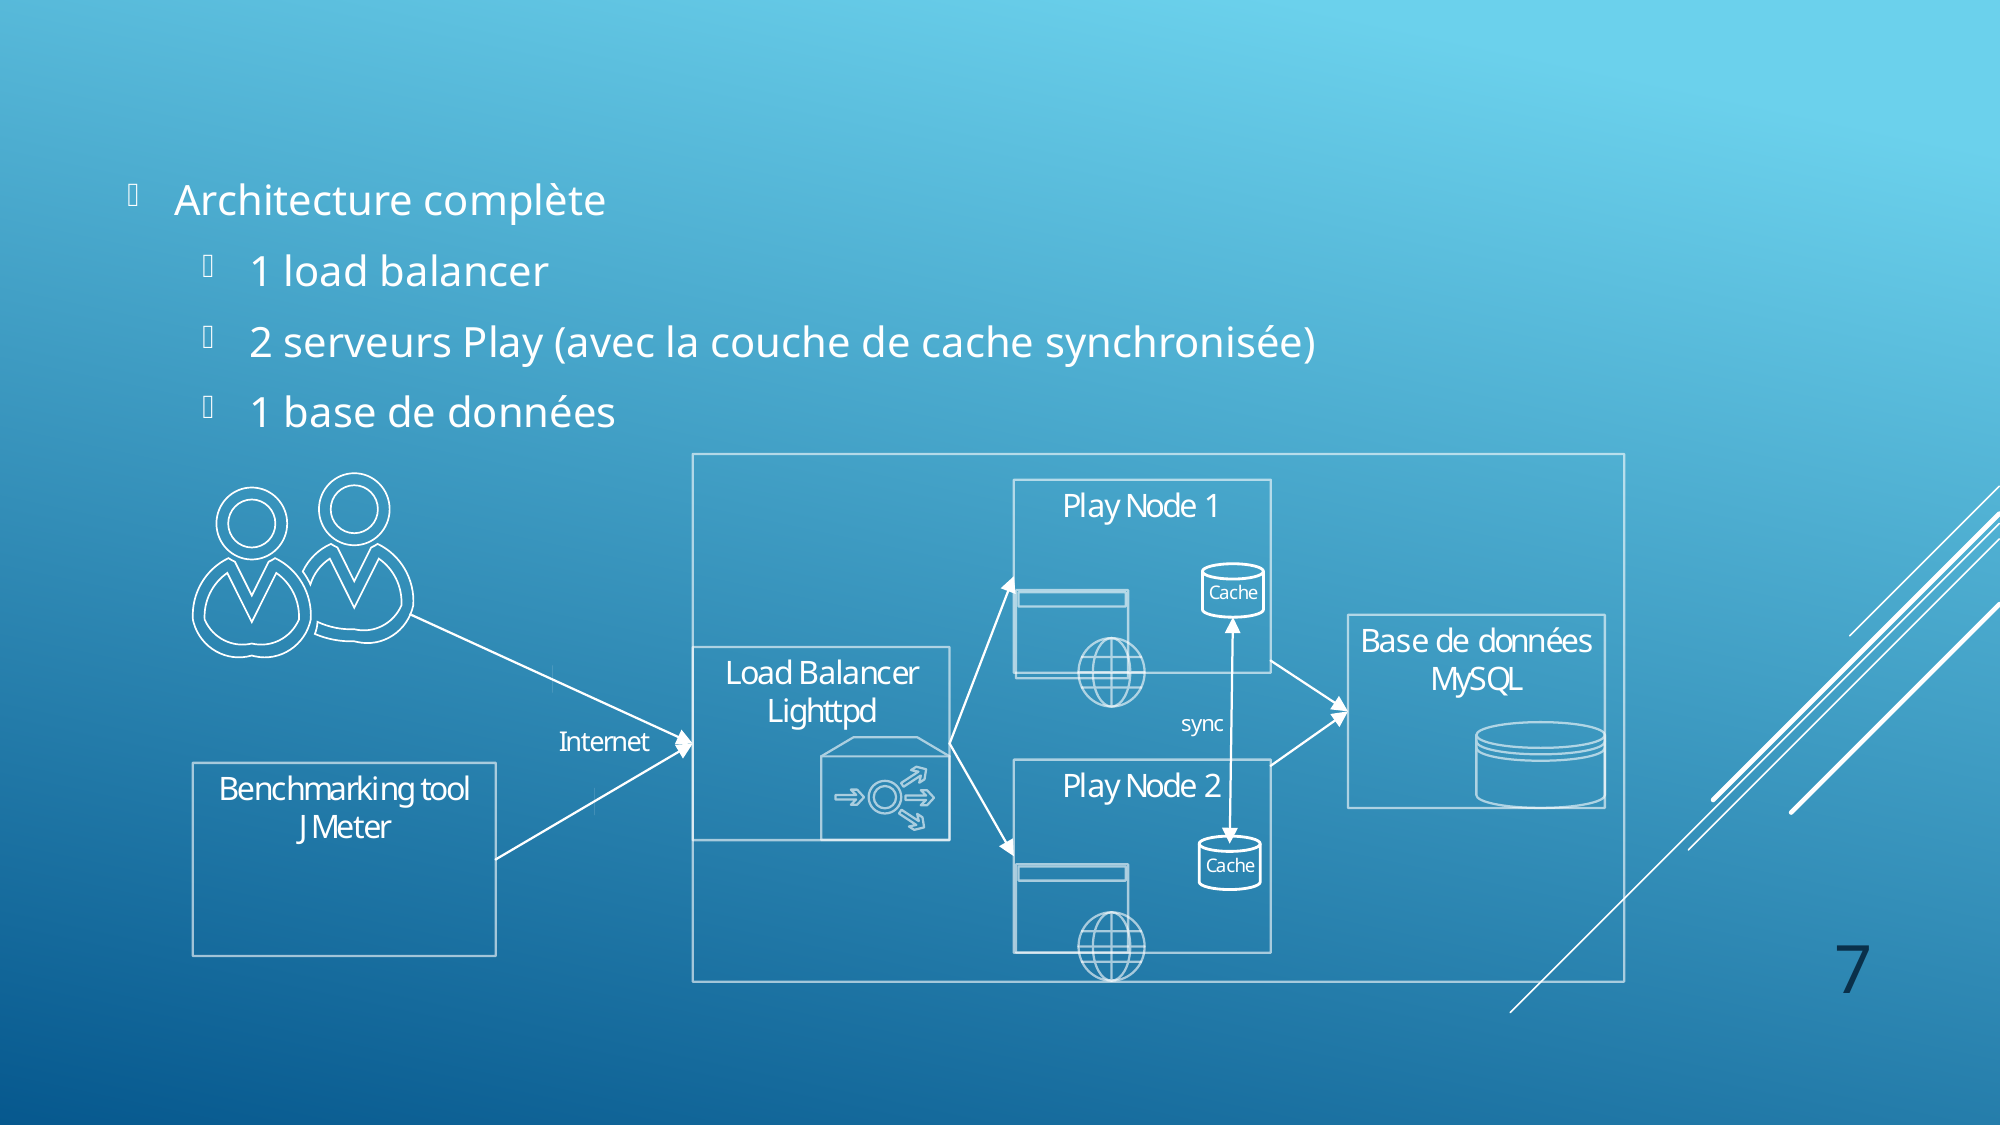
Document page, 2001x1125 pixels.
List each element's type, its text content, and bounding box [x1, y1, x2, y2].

list Architecture complète 1 load balancer 2 serveurs Play (avec la couche de cache synchronisée) 1 base de données [112, 112, 1513, 498]
picture [188, 449, 1626, 984]
slide_number 7 [1700, 915, 1888, 1025]
